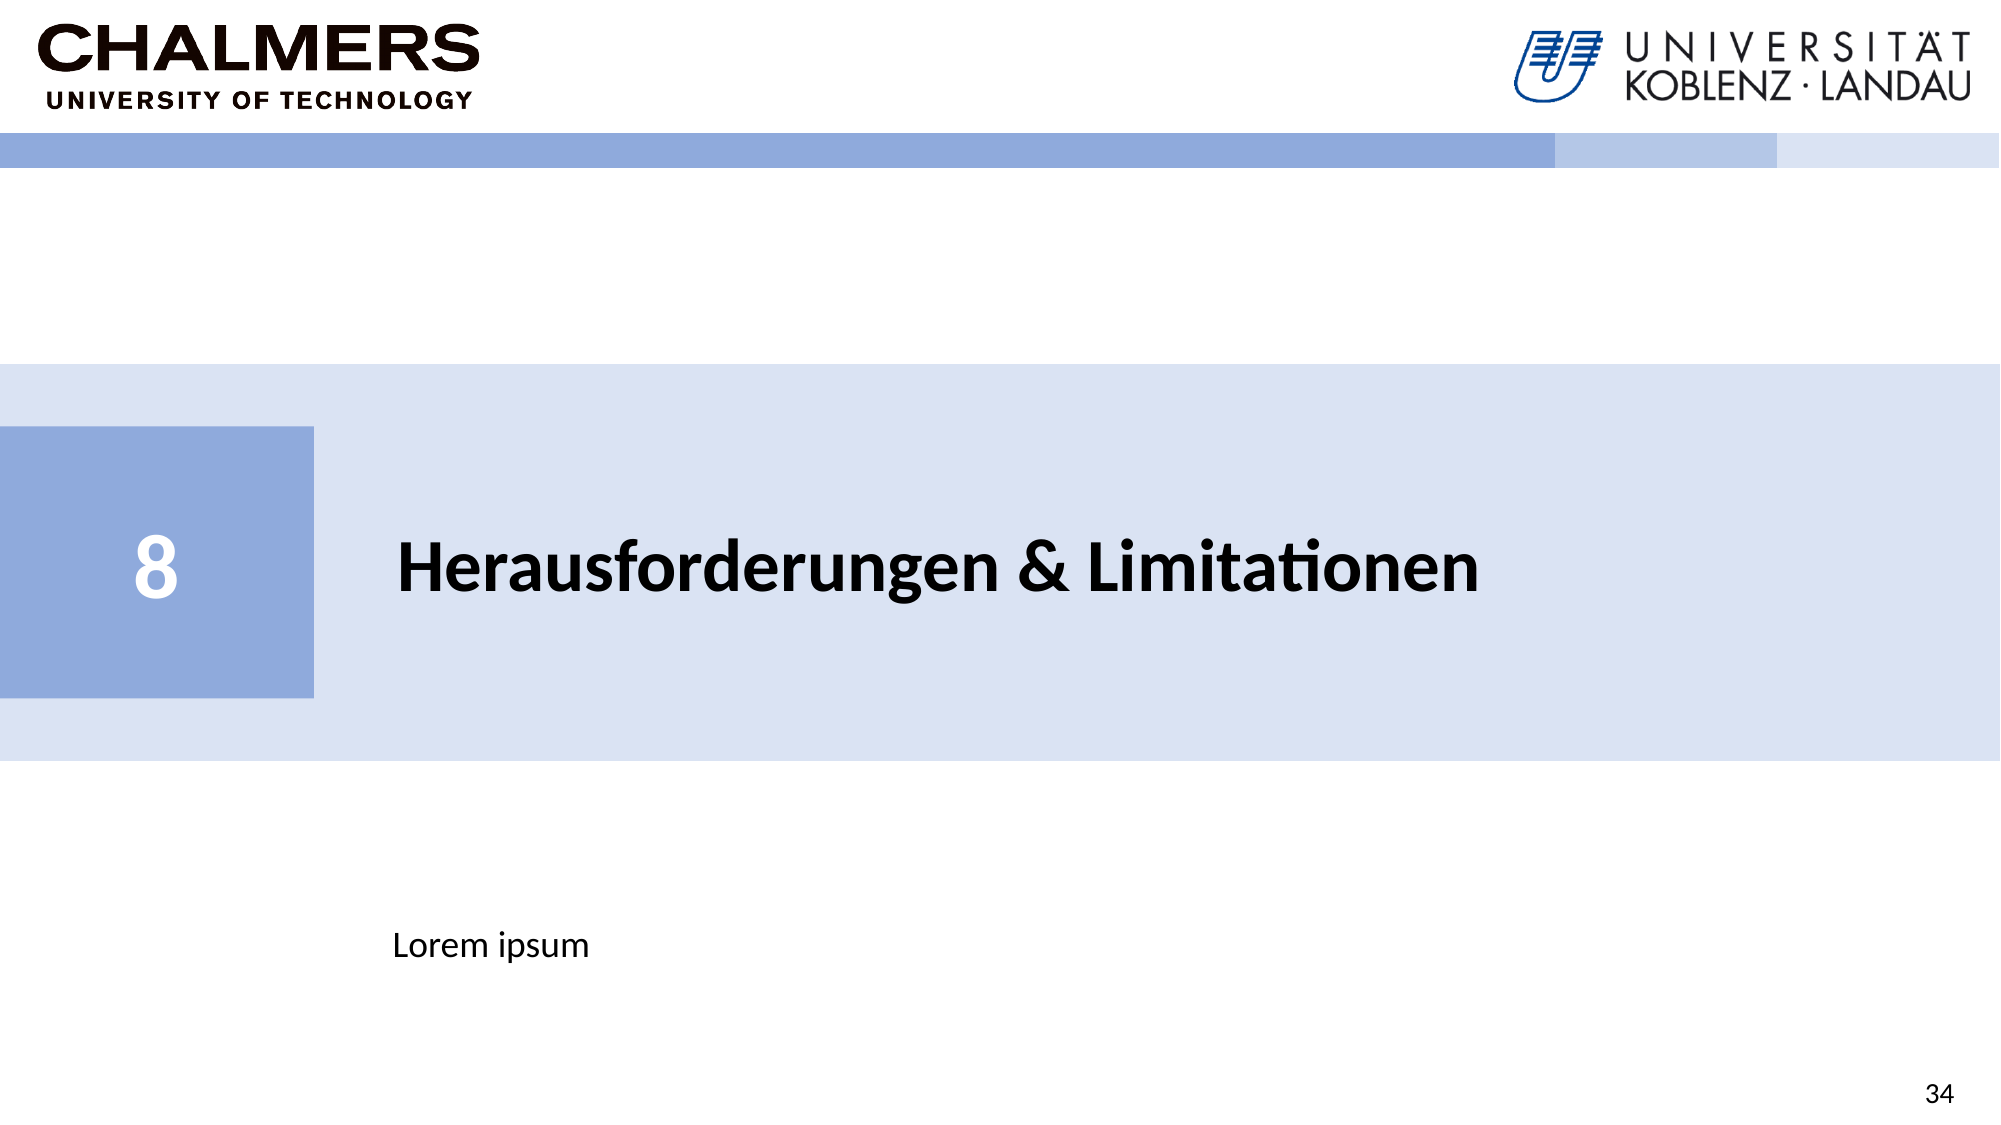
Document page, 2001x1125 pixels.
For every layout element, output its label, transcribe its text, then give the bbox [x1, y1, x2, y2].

table_header [444, 133, 666, 168]
picture [1514, 30, 1970, 104]
table_header [889, 133, 1111, 168]
table_header [222, 133, 444, 168]
table_header [1777, 133, 1999, 168]
table_header [0, 133, 222, 168]
table_header [1555, 133, 1777, 168]
text_box 34 [1431, 1066, 1970, 1117]
table_header [1333, 133, 1555, 168]
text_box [0, 363, 2000, 761]
table_header [666, 133, 889, 168]
table_header [1111, 133, 1333, 168]
picture [30, 12, 486, 121]
text_box Lorem ipsum [377, 912, 606, 973]
